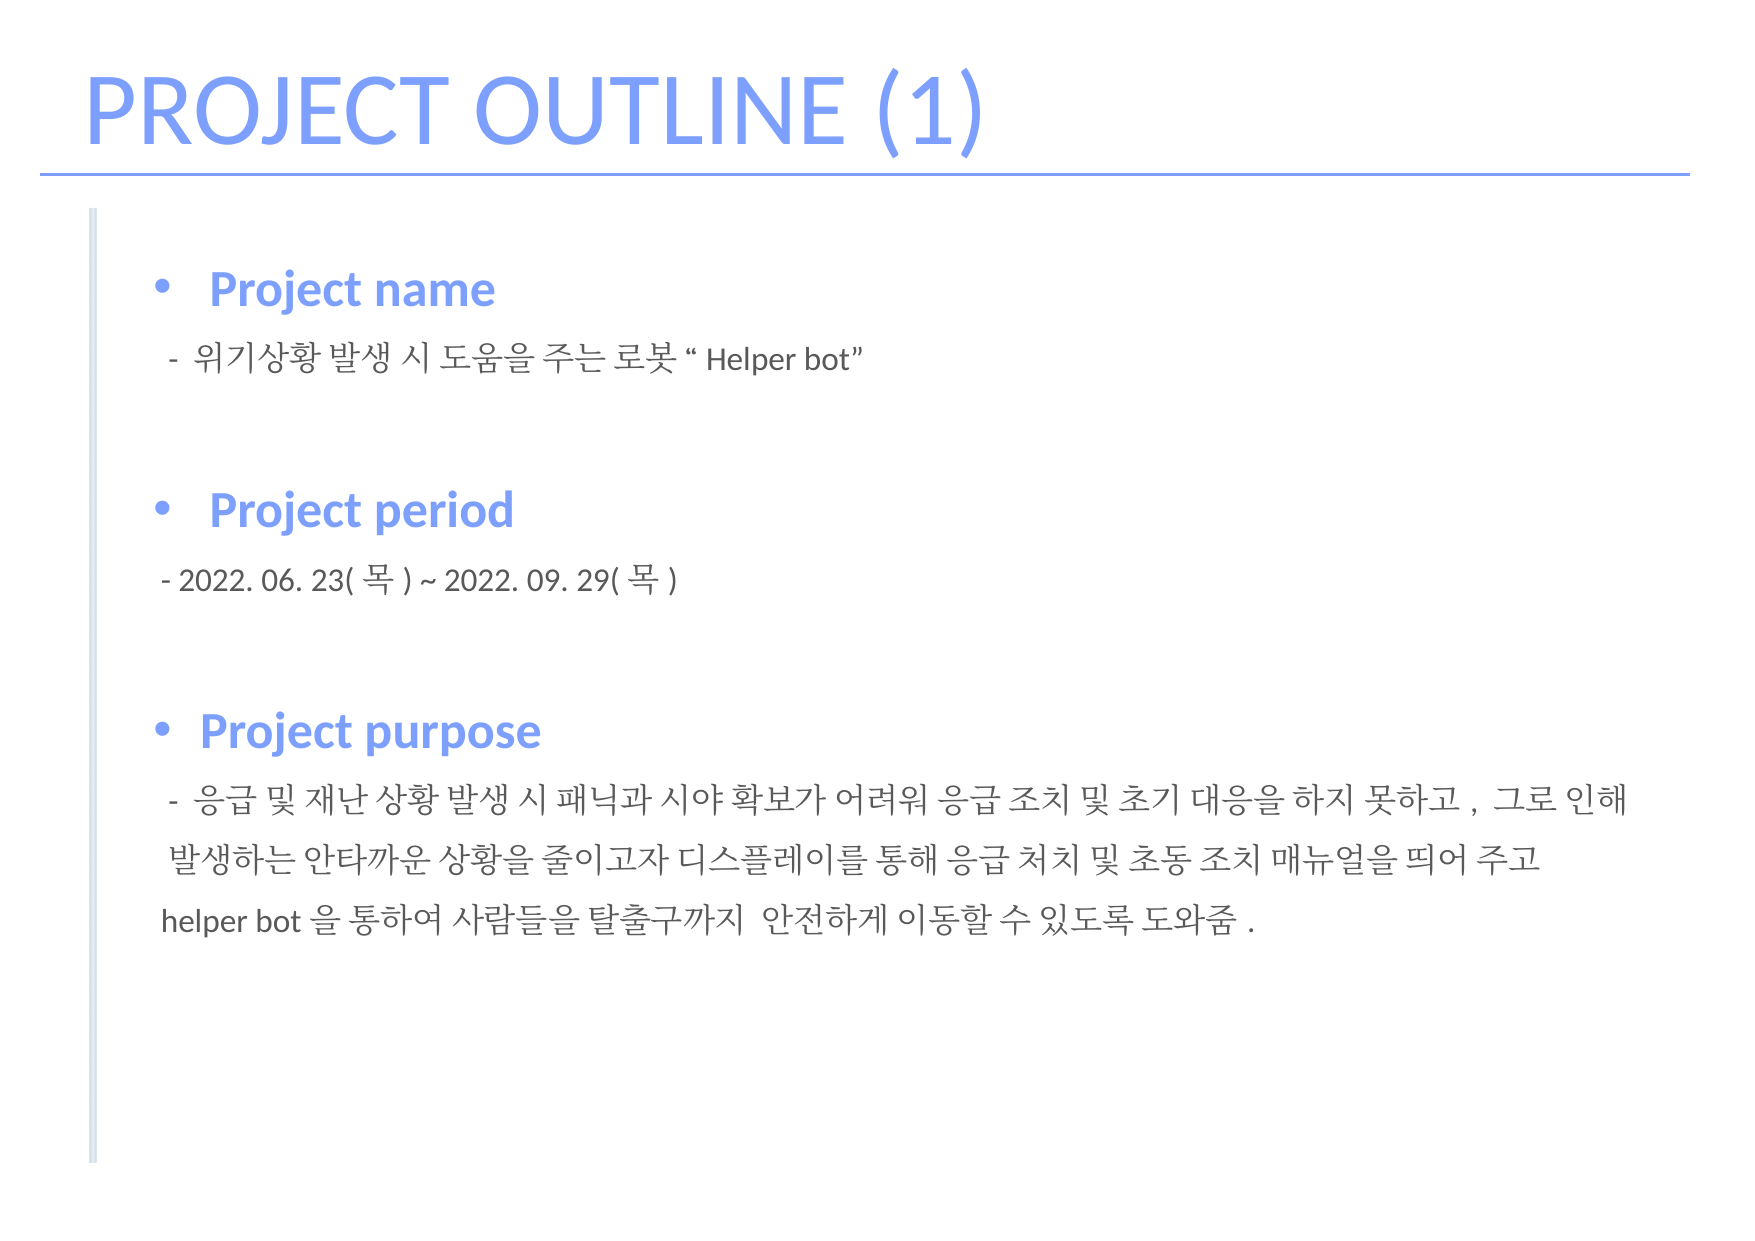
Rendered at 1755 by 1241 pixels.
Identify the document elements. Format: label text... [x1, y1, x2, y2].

text_box Project name - 위기상황 발생 시 도움을 주는 로봇 “Helper bot” Project period - 2022. 06. 23(목) ~ 2022. 09. 29(목) Project purpose - 응급 및 재난 상황 발생 시 패닉과 시야 확보가 어려워 응급 조치 및 초기 대응을 하지 못하고, 그로 인해 발생하는 안타까운 상황을 줄이고자 디스플레이를 통해 응급 처치 및 초동 조치 매뉴얼을 띄어 주고 helper bot을 통하여 사람들을 탈출구까지 안전하게 이동할 수 있도록 도와줌. [138, 216, 1644, 947]
text_box PROJECT OUTLINE (1) [69, 32, 1004, 173]
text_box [89, 207, 98, 1164]
